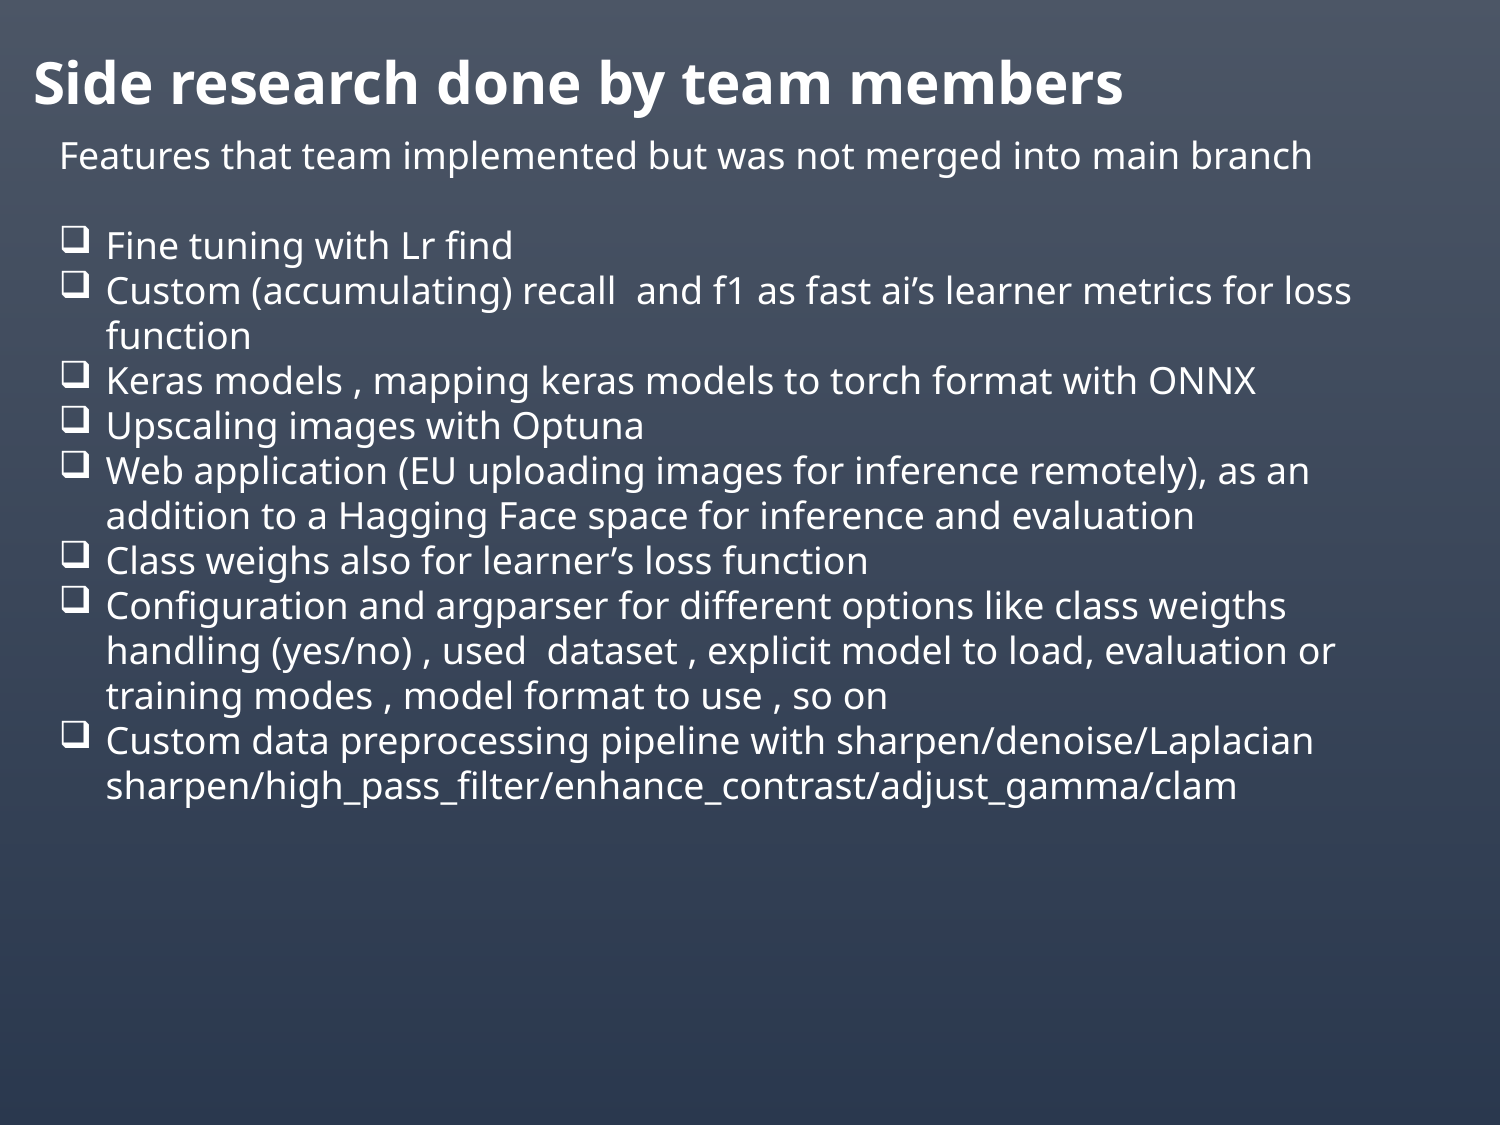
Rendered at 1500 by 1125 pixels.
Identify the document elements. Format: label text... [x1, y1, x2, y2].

text_box Features that team implemented but was not merged into main branch Fine tuning with Lr find Custom (accumulating) recall and f1 as fast ai’s learner metrics for loss function Keras models , mapping keras models to torch format with ONNX Upscaling images with Optuna Web application (EU uploading images for inference remotely), as an addition to a Hagging Face space for inference and evaluation Class weighs also for learner’s loss function Configuration and argparser for different options like class weigths handling (yes/no) , used dataset , explicit model to load, evaluation or training modes , model format to use , so on Custom data preprocessing pipeline with sharpen/denoise/Laplacian sharpen/high_pass_filter/enhance_contrast/adjust_gamma/clam [44, 124, 1456, 815]
title Side research done by team members [18, 39, 1368, 125]
